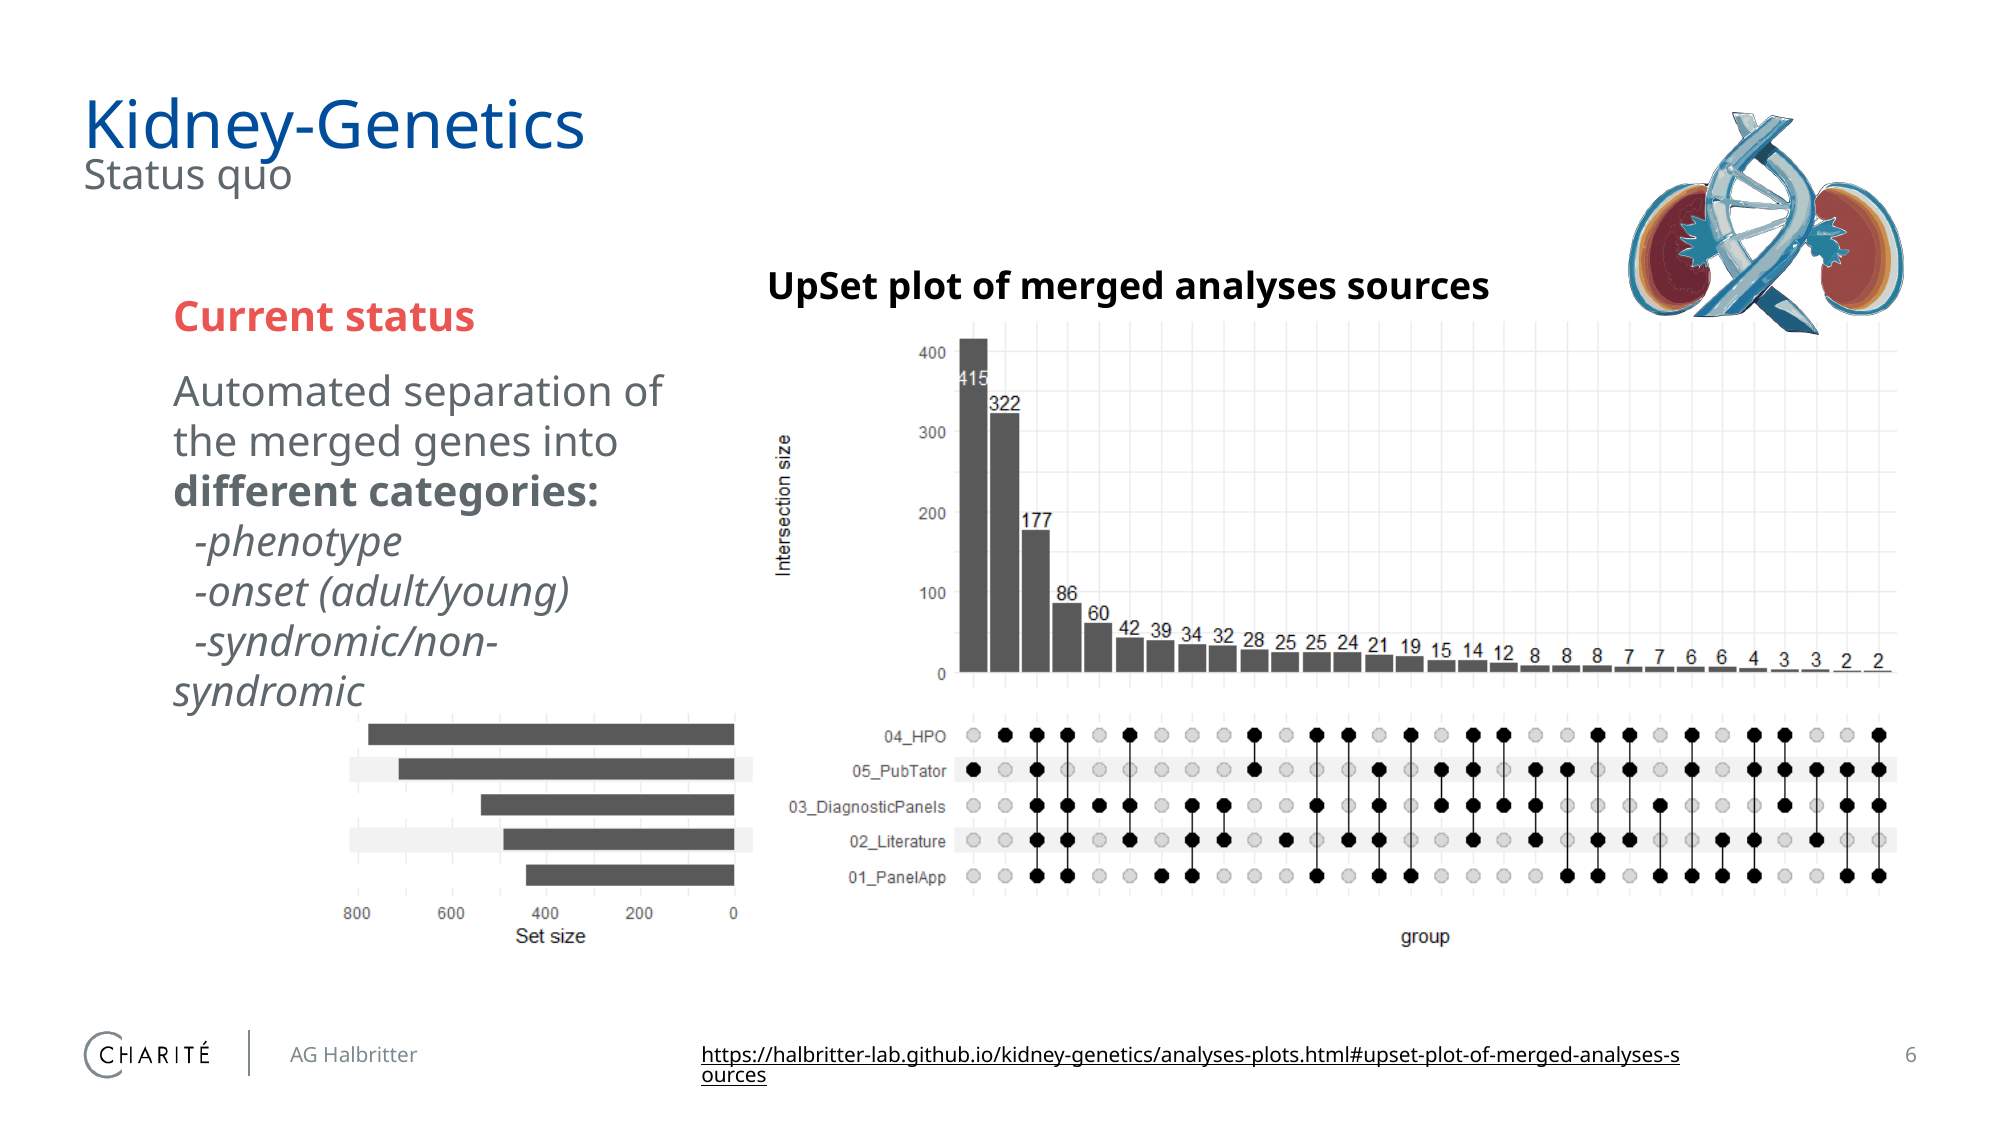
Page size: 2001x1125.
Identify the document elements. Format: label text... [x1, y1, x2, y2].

footer AG Halbritter [289, 1034, 701, 1076]
text_box UpSet plot of merged analyses sources [752, 254, 1626, 303]
picture [326, 82, 1917, 967]
list Status quo [83, 148, 1002, 189]
picture [70, 1014, 222, 1095]
title Kidney-Genetics [83, 82, 1002, 148]
text_box https://halbritter-lab.github.io/kidney-genetics/analyses-plots.html#upset-plot-of-merged-analyses-sources [701, 1034, 1692, 1076]
slide_number 6 [1692, 1034, 1917, 1076]
list Current status Automated separation of the merged genes into different categories: -phenotype -onset (adult/young) -syndromic/non-syndromic [173, 289, 680, 780]
